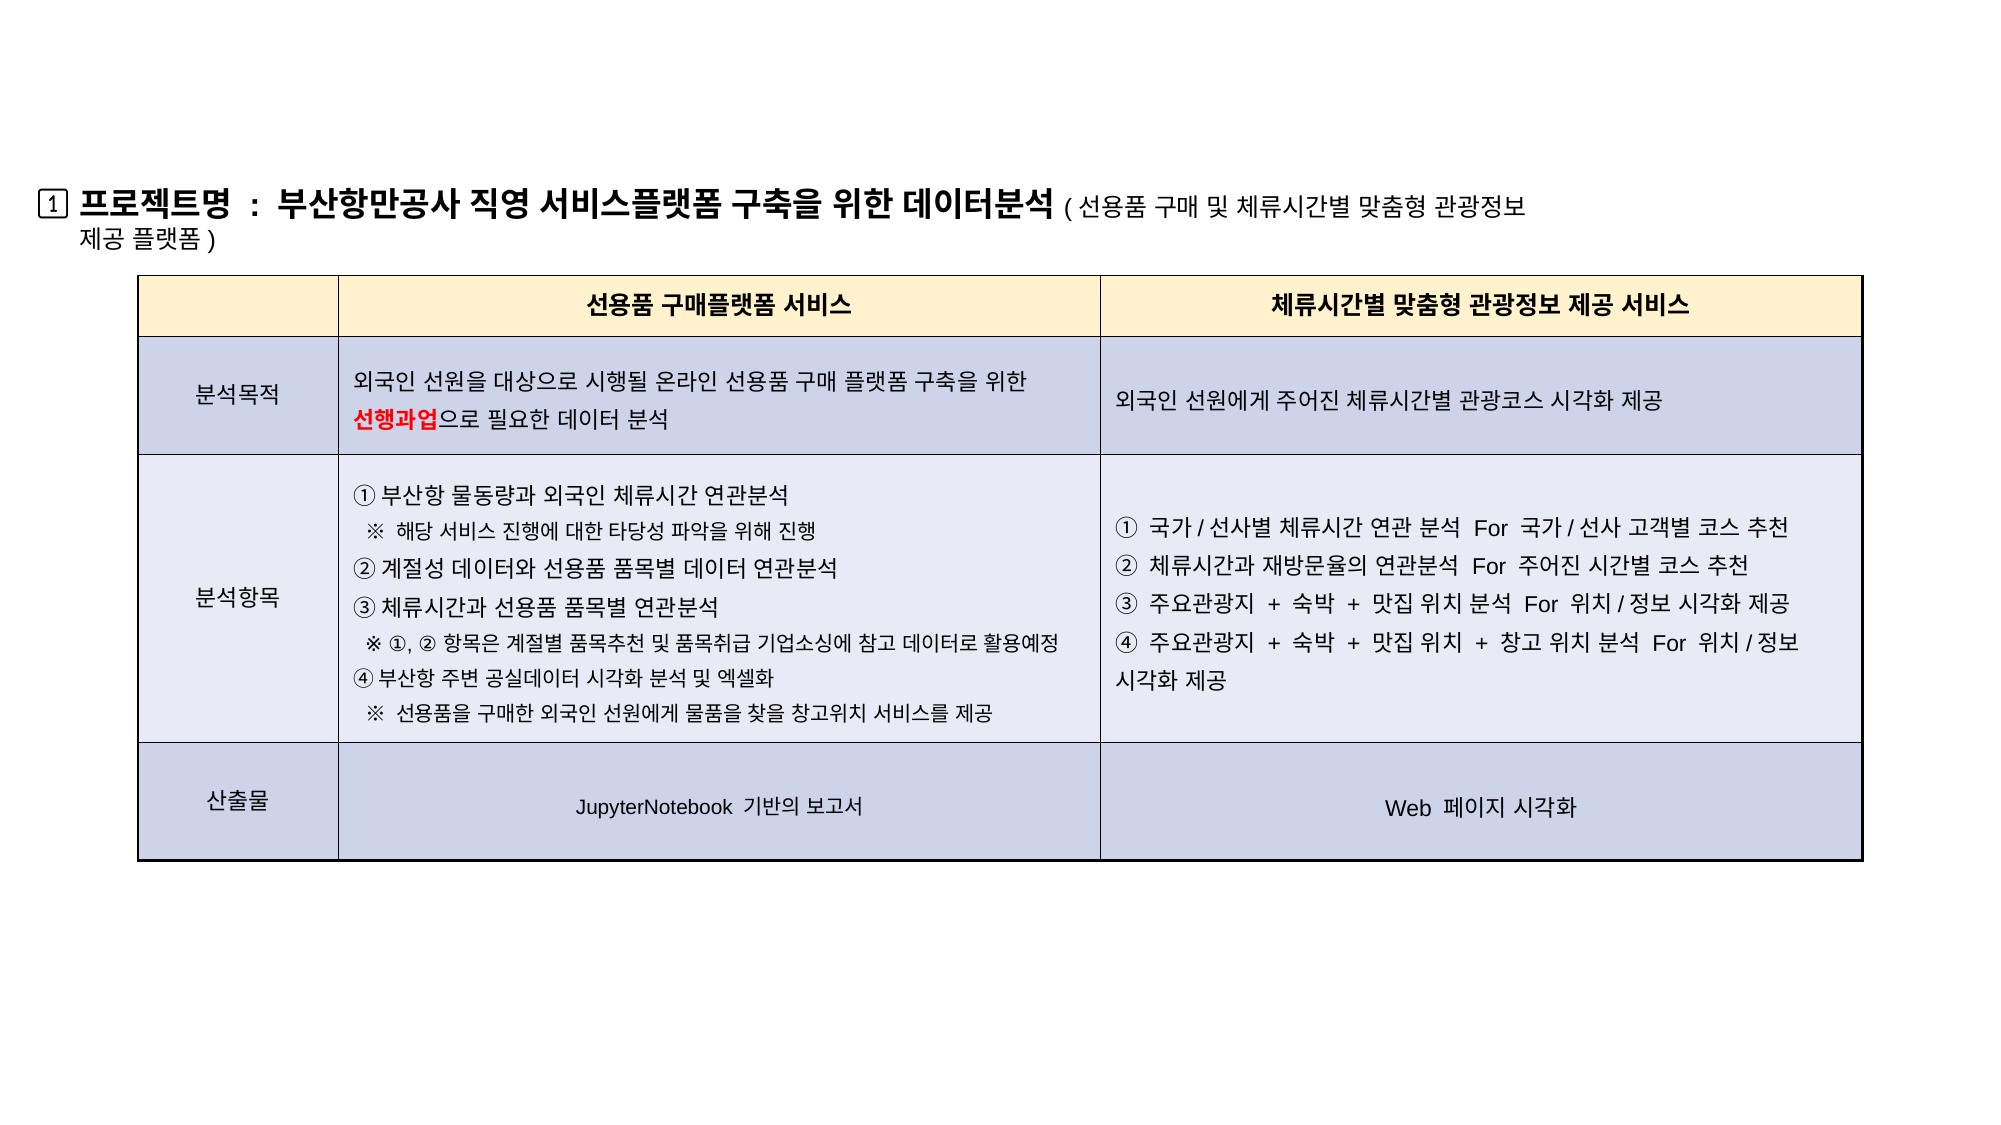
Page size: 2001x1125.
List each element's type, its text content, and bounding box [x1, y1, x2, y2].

table_cell 분석항목 [139, 455, 338, 742]
table_cell 분석목적 [139, 337, 338, 454]
table_cell JupyterNotebook 기반의 보고서 [339, 743, 1100, 859]
table_header [139, 276, 338, 336]
table_cell 산출물 [139, 743, 338, 859]
table_cell Web 페이지 시각화 [1101, 743, 1861, 859]
table_cell 외국인 선원에게 주어진 체류시간별 관광코스 시각화 제공 [1101, 337, 1861, 454]
table_header 선용품 구매플랫폼 서비스 [339, 276, 1100, 336]
table_cell 외국인 선원을 대상으로 시행될 온라인 선용품 구매 플랫폼 구축을 위한 선행과업으로 필요한 데이터 분석 [339, 337, 1100, 454]
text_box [37, 182, 1571, 224]
table_header 체류시간별 맞춤형 관광정보 제공 서비스 [1101, 276, 1861, 336]
table_cell ① 국가/선사별 체류시간 연관 분석 For 국가/선사 고객별 코스 추천 ② 체류시간과 재방문율의 연관분석 For 주어진 시간별 코스 추천 ③ 주요관광지 + 숙박 + 맛집 위치 분석 For 위치/정보 시각화 제공 ④ 주요관광지 + 숙박 + 맛집 위치 + 창고 위치 분석 For 위치/정보 시각화 제공 [1101, 455, 1861, 742]
table_cell ①부산항 물동량과 외국인 체류시간 연관분석 ※ 해당 서비스 진행에 대한 타당성 파악을 위해 진행 ②계절성 데이터와 선용품 품목별 데이터 연관분석 ③체류시간과 선용품 품목별 연관분석 ※ ①, ②항목은 계절별 품목추천 및 품목취급 기업소싱에 참고 데이터로 활용예정 ④부산항 주변 공실데이터 시각화 분석 및 엑셀화 ※ 선용품을 구매한 외국인 선원에게 물품을 찾을 창고위치 서비스를 제공 [339, 455, 1100, 742]
